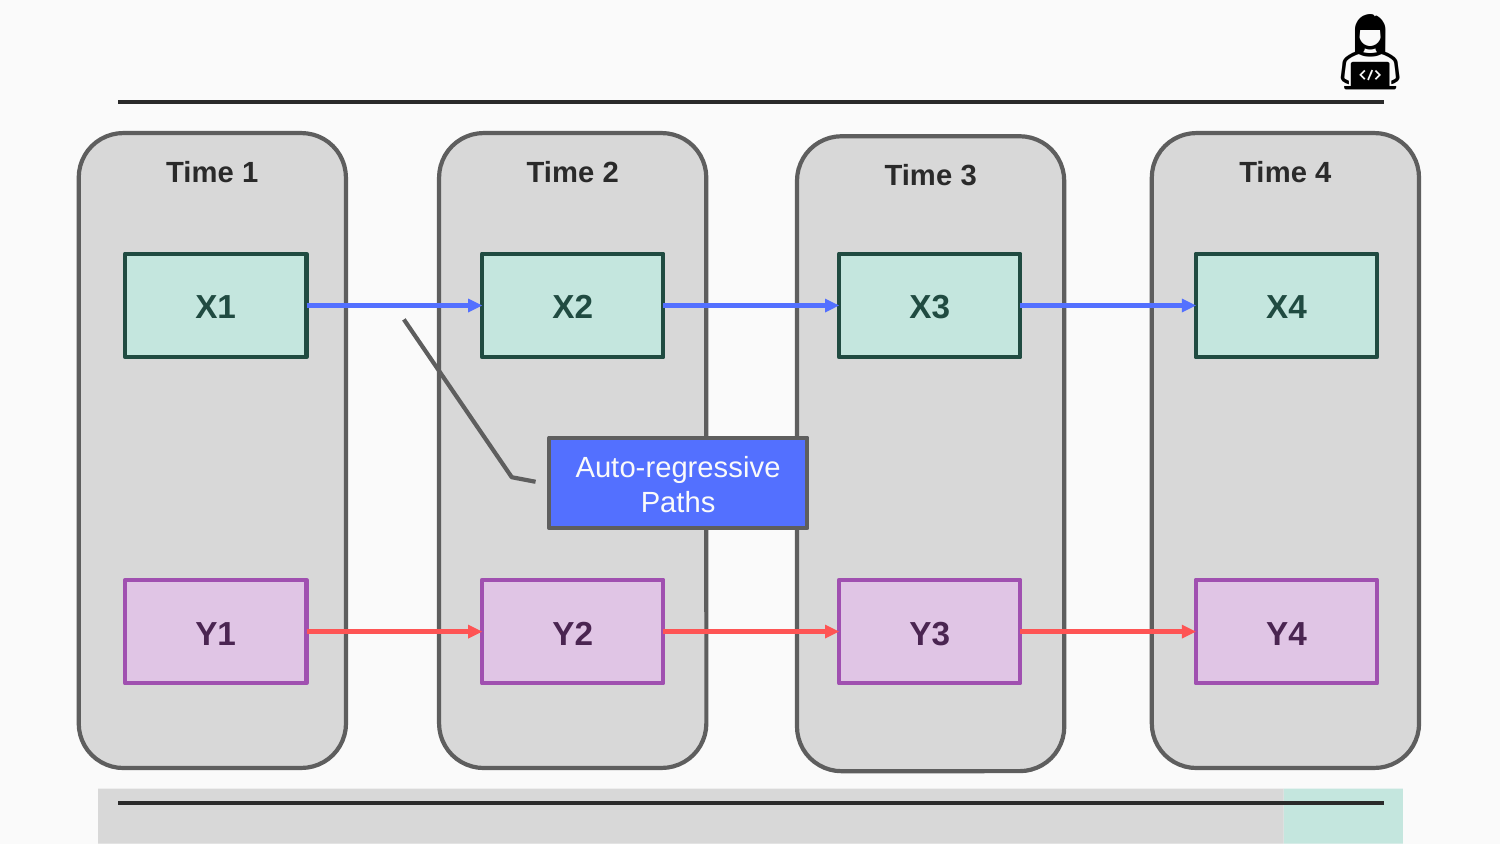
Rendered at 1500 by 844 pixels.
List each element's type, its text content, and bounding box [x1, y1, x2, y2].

text_box Y1 [123, 578, 309, 685]
text_box Y4 [1194, 578, 1379, 685]
text_box Time 1 [76, 130, 349, 771]
text_box Time 3 [794, 639, 1067, 774]
text_box Time 3 [794, 312, 1067, 630]
text_box Auto-regressive Paths [402, 318, 536, 484]
text_box X1 [123, 252, 309, 359]
text_box Time 2 [436, 312, 709, 630]
text_box Y3 [837, 578, 1022, 685]
picture [1327, 5, 1413, 92]
text_box Auto-regressive Paths [547, 436, 809, 530]
text_box X2 [480, 252, 665, 359]
text_box X3 [837, 252, 1022, 359]
text_box Time 4 [1149, 130, 1422, 771]
text_box X4 [1194, 252, 1379, 359]
text_box Time 2 [436, 130, 709, 303]
text_box Time 2 [436, 639, 709, 771]
text_box Time 3 [794, 134, 1067, 304]
text_box Y2 [480, 578, 665, 685]
